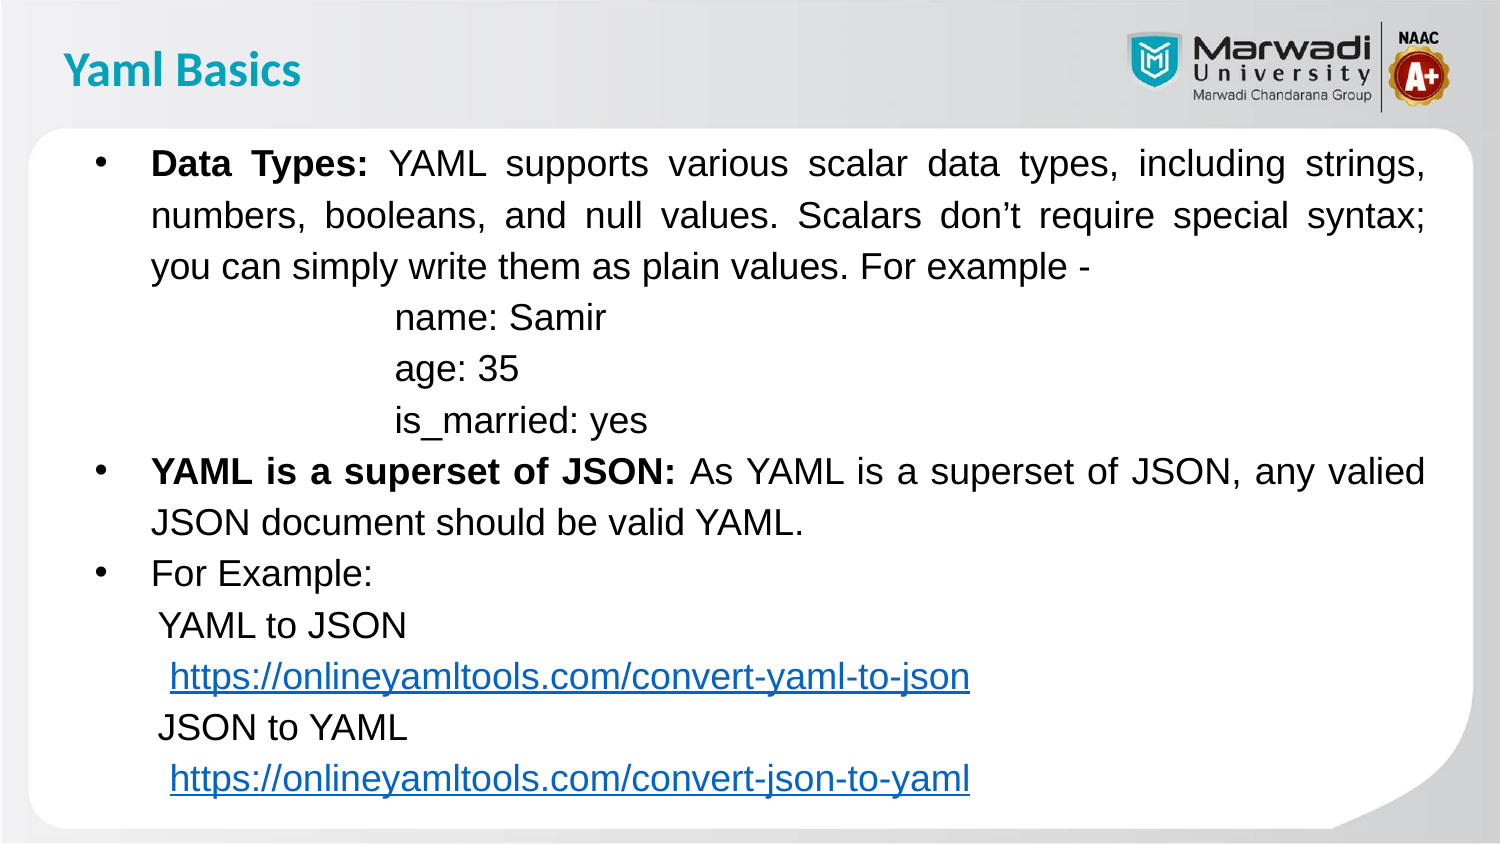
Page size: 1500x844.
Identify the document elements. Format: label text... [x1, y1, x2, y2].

title Yaml Basics [62, 0, 1125, 138]
picture [0, 0, 1500, 844]
text_box Data Types: YAML supports various scalar data types, including strings, numbers, booleans, and null values. Scalars don’t require special syntax; you can simply write them as plain values. For example - name: Samir age: 35 is_married: yes YAML is a superset of JSON: As YAML is a superset of JSON, any valied JSON document should be valid YAML. For Example: YAML to JSON https://onlineyamltools.com/convert-yaml-to-json JSON to YAML https://onlineyamltools.com/convert-json-to-yaml [83, 121, 1438, 811]
